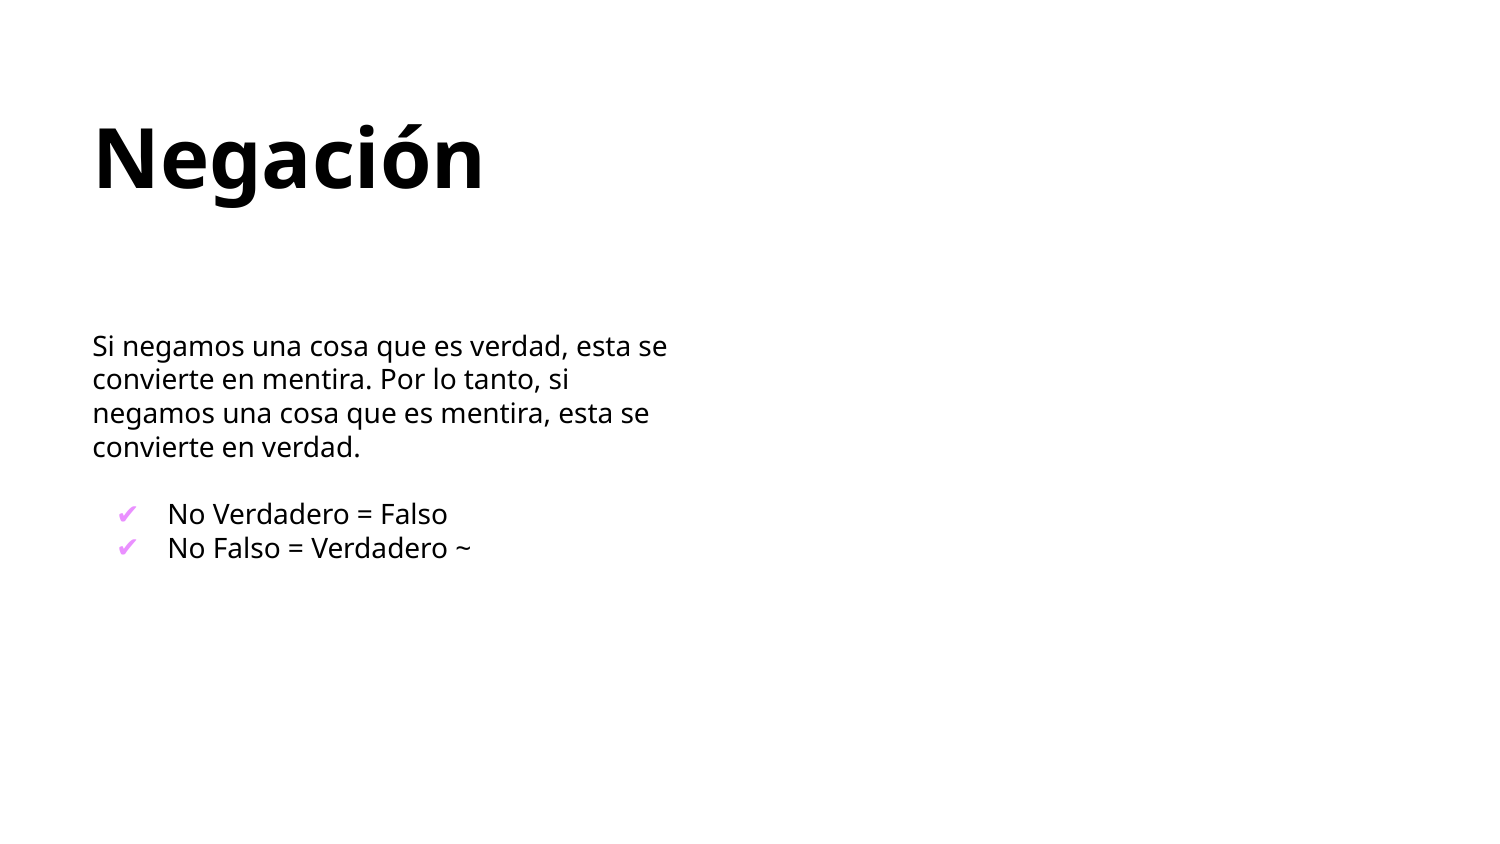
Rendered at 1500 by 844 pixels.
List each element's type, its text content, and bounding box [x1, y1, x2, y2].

text_box Negación [77, 101, 1414, 222]
text_box Si negamos una cosa que es verdad, esta se convierte en mentira. Por lo tanto, si negamos una cosa que es mentira, esta se convierte en verdad. No Verdadero = Falso No Falso = Verdadero ~ [77, 312, 707, 613]
